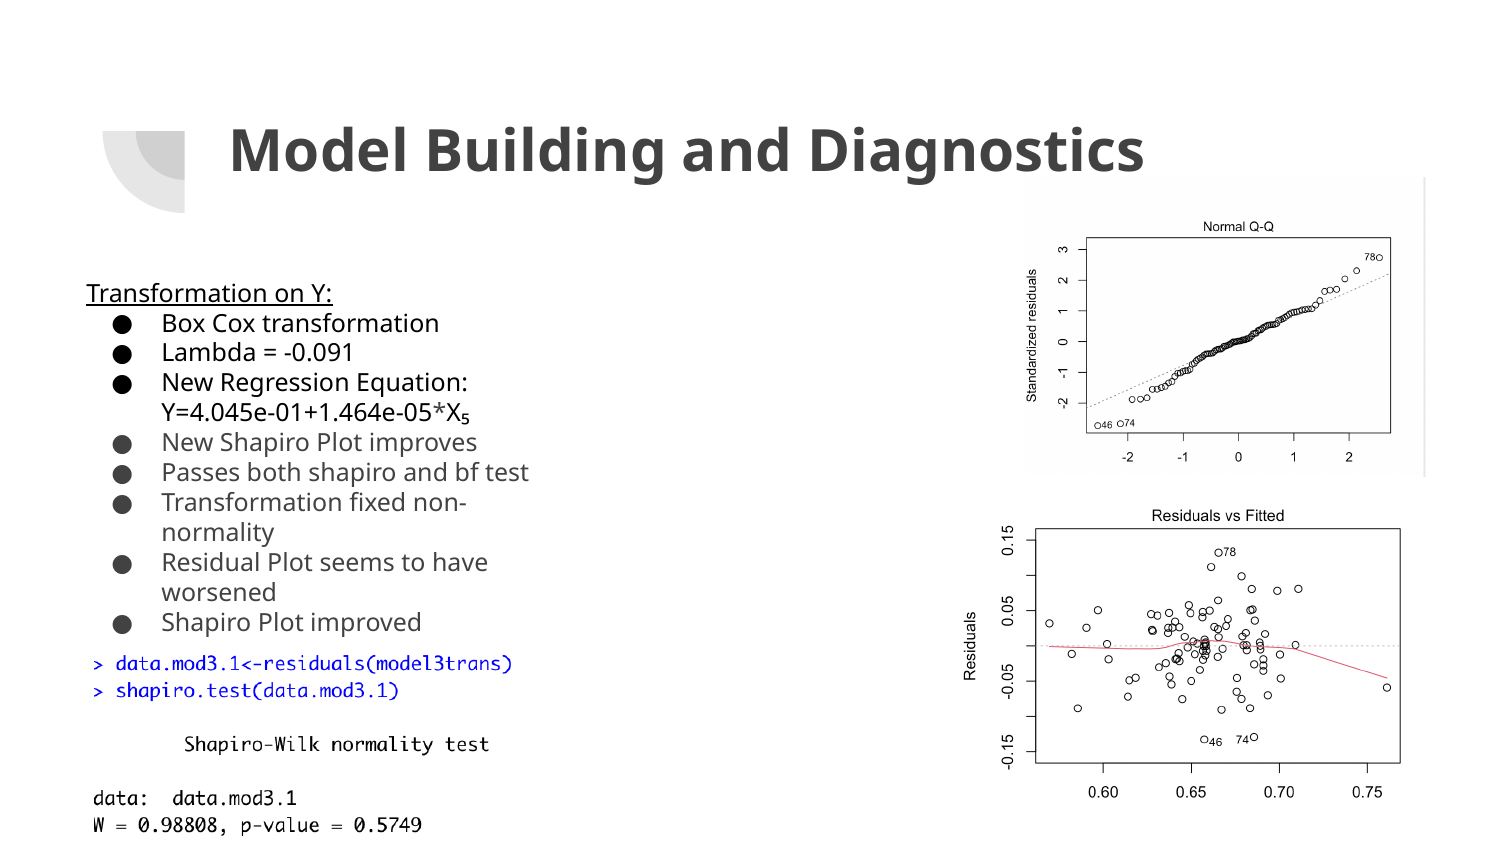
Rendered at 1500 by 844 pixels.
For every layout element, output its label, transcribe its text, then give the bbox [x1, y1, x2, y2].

title Model Building and Diagnostics [213, 98, 1368, 263]
picture [94, 643, 541, 844]
picture [961, 177, 1426, 814]
text_box Transformation on Y: Box Cox transformation Lambda = -0.091 New Regression Equation: Y=4.045e-01+1.464e-05*X₅​​ New Shapiro Plot improves Passes both shapiro and bf test Transformation fixed non-normality Residual Plot seems to have worsened Shapiro Plot improved [71, 262, 564, 652]
